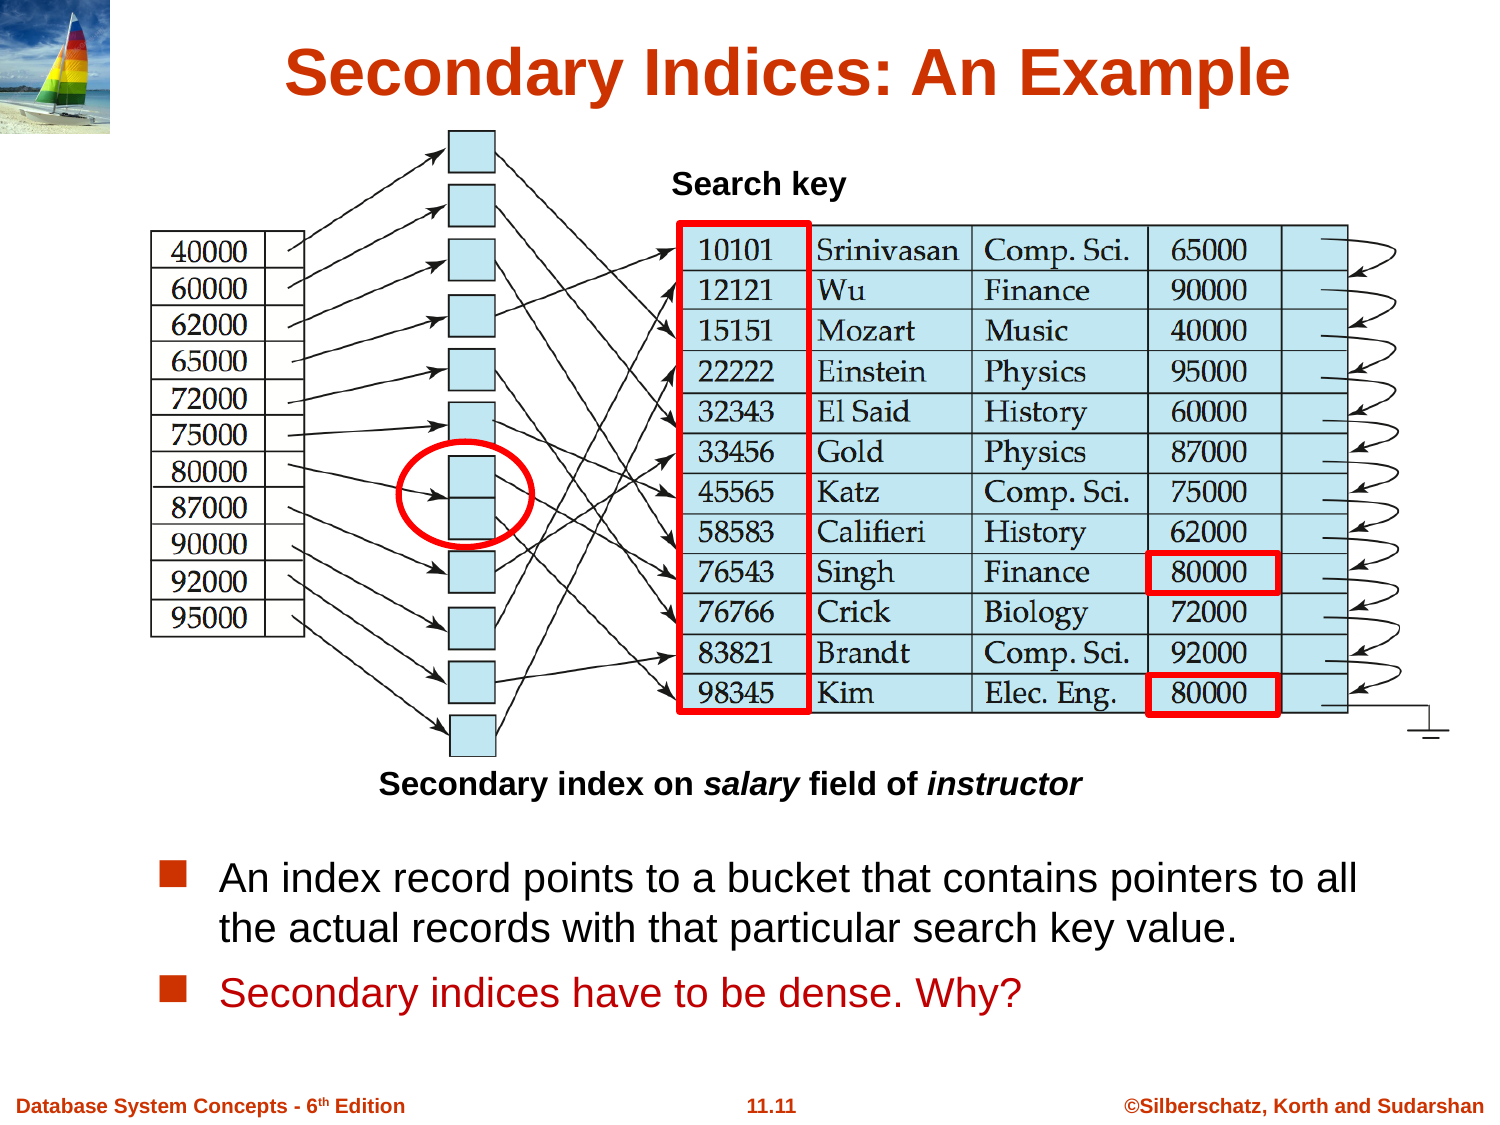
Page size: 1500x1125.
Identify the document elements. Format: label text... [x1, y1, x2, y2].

picture [149, 126, 1451, 758]
text_box Secondary index on salary field of instructor [363, 765, 1097, 810]
picture [0, 0, 110, 134]
list An index record points to a bucket that contains pointers to all the actual records with that particular search key value. Secondary indices have to be dense. Why? [147, 843, 1405, 1039]
title Secondary Indices: An Example [125, 15, 1452, 117]
